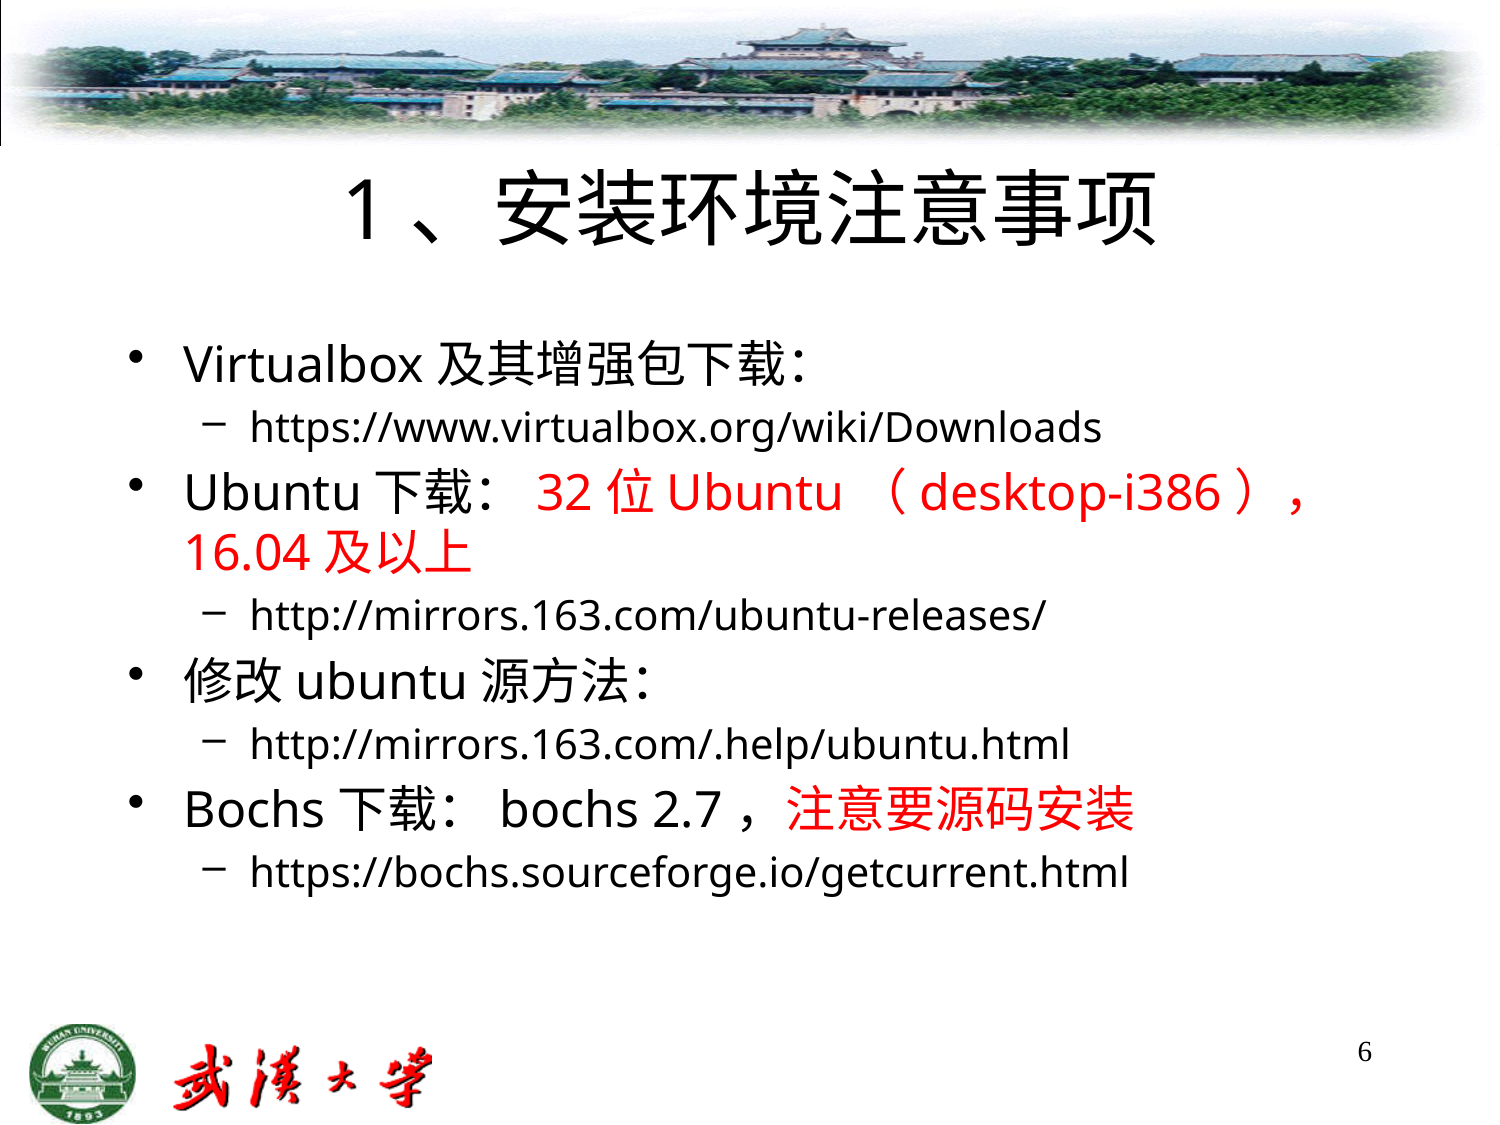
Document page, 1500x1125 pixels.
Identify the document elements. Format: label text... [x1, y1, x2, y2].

list Virtualbox及其增强包下载： https://www.virtualbox.org/wiki/Downloads Ubuntu下载：32位Ubuntu（desktop-i386），16.04及以上 http://mirrors.163.com/ubuntu-releases/ 修改ubuntu源方法： http://mirrors.163.com/.help/ubuntu.html Bochs下载：bochs 2.7，注意要源码安装 https://bochs.sourceforge.io/getcurrent.html [112, 324, 1388, 1000]
slide_number 6 [1074, 1025, 1388, 1100]
picture [171, 1034, 432, 1125]
picture [0, 0, 1500, 146]
title 1、安装环境注意事项 [112, 125, 1388, 288]
